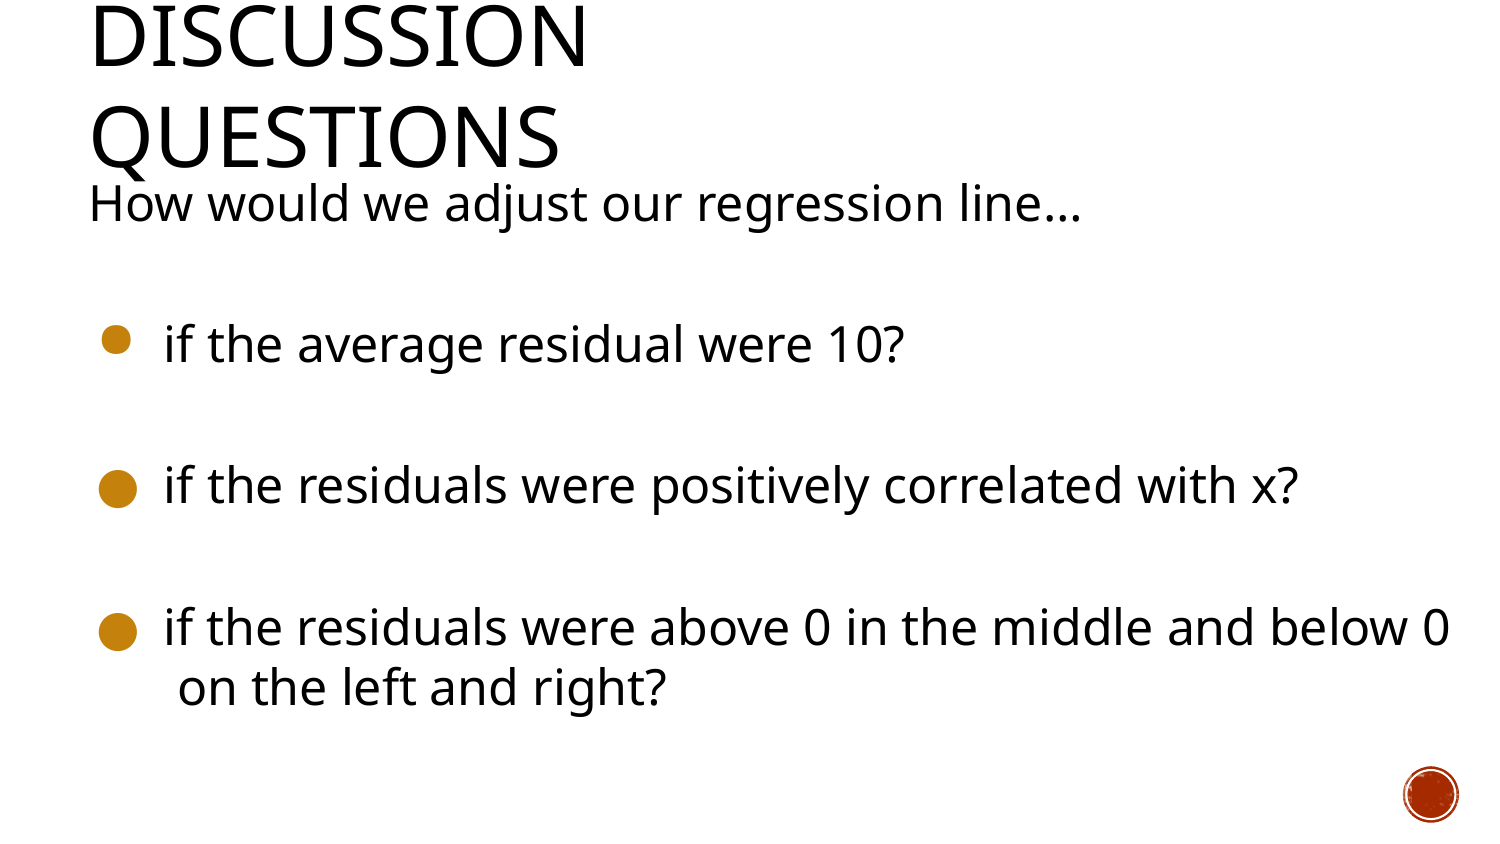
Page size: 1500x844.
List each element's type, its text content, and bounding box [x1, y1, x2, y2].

text_box How would we adjust our regression line… if the average residual were 10? if the residuals were positively correlated with x? if the residuals were above 0 in the middle and below 0 on the left and right? [86, 169, 1461, 716]
title Discussion Questions [86, 0, 878, 169]
